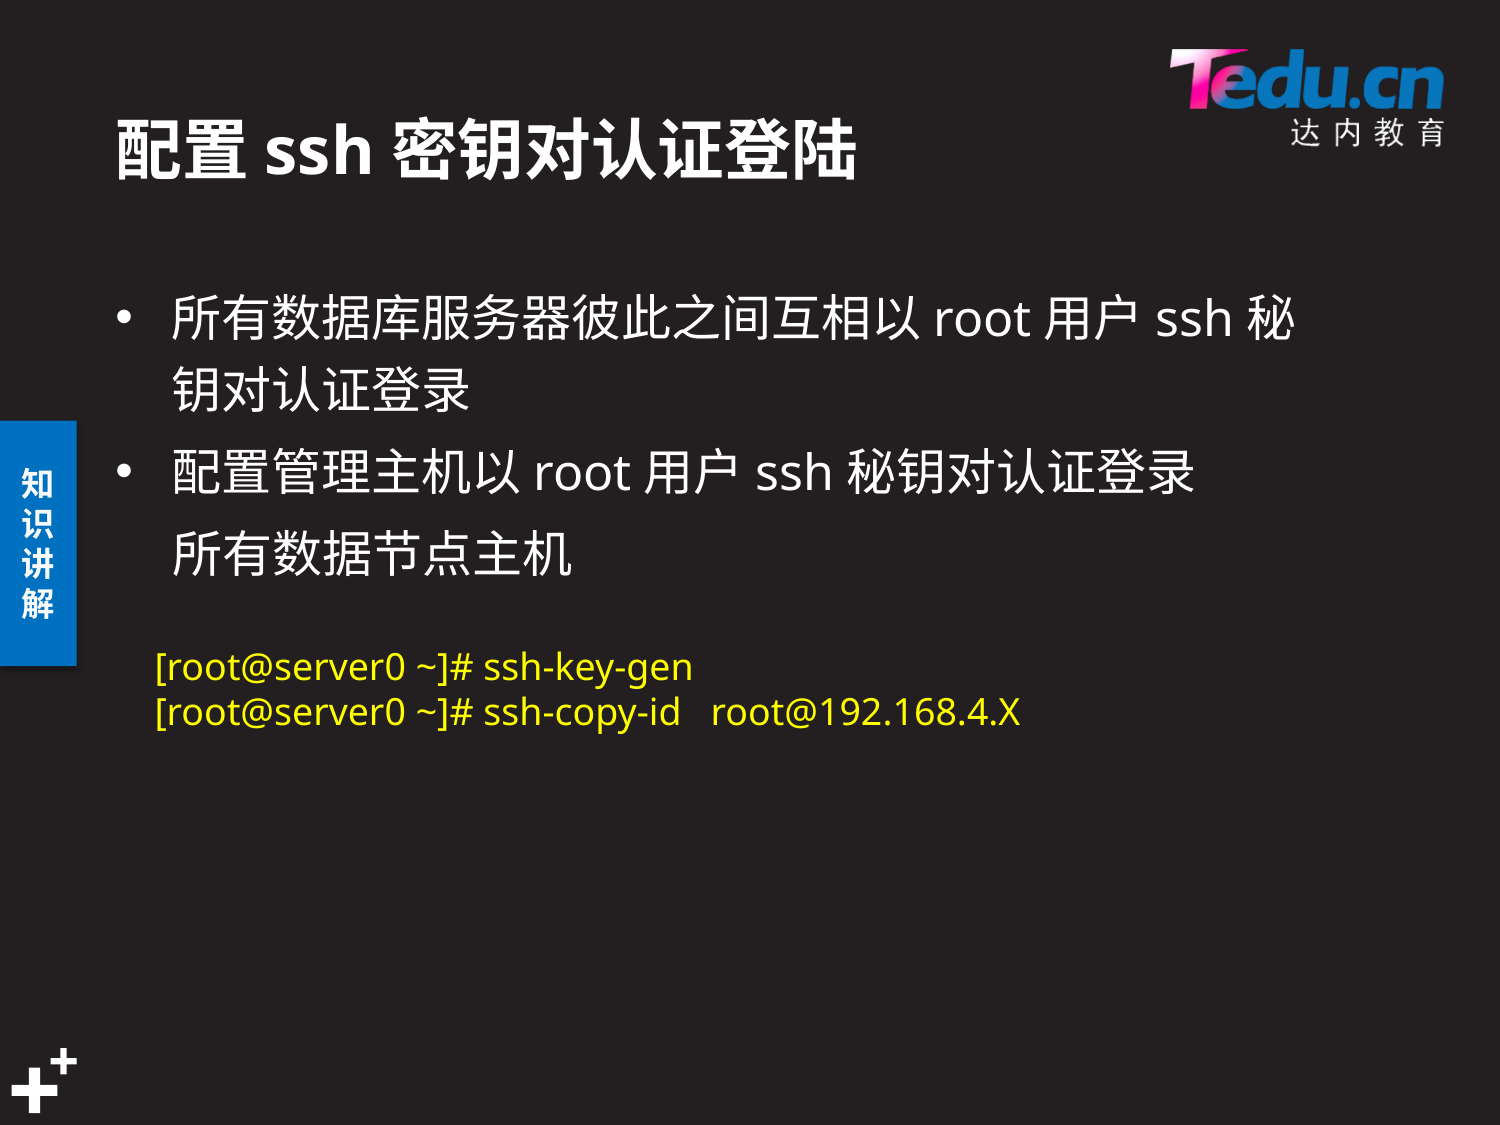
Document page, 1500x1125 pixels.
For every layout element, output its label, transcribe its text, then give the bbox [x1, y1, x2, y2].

title 配置ssh密钥对认证登陆 [100, 89, 1211, 207]
text_box [root@server0 ~]# ssh-key-gen [root@server0 ~]# ssh-copy-id root@192.168.4.X [139, 635, 1349, 741]
list 所有数据库服务器彼此之间互相以root用户ssh秘钥对认证登录 配置管理主机以root用户ssh秘钥对认证登录 所有数据节点主机 [100, 267, 1349, 598]
picture [1157, 35, 1459, 162]
